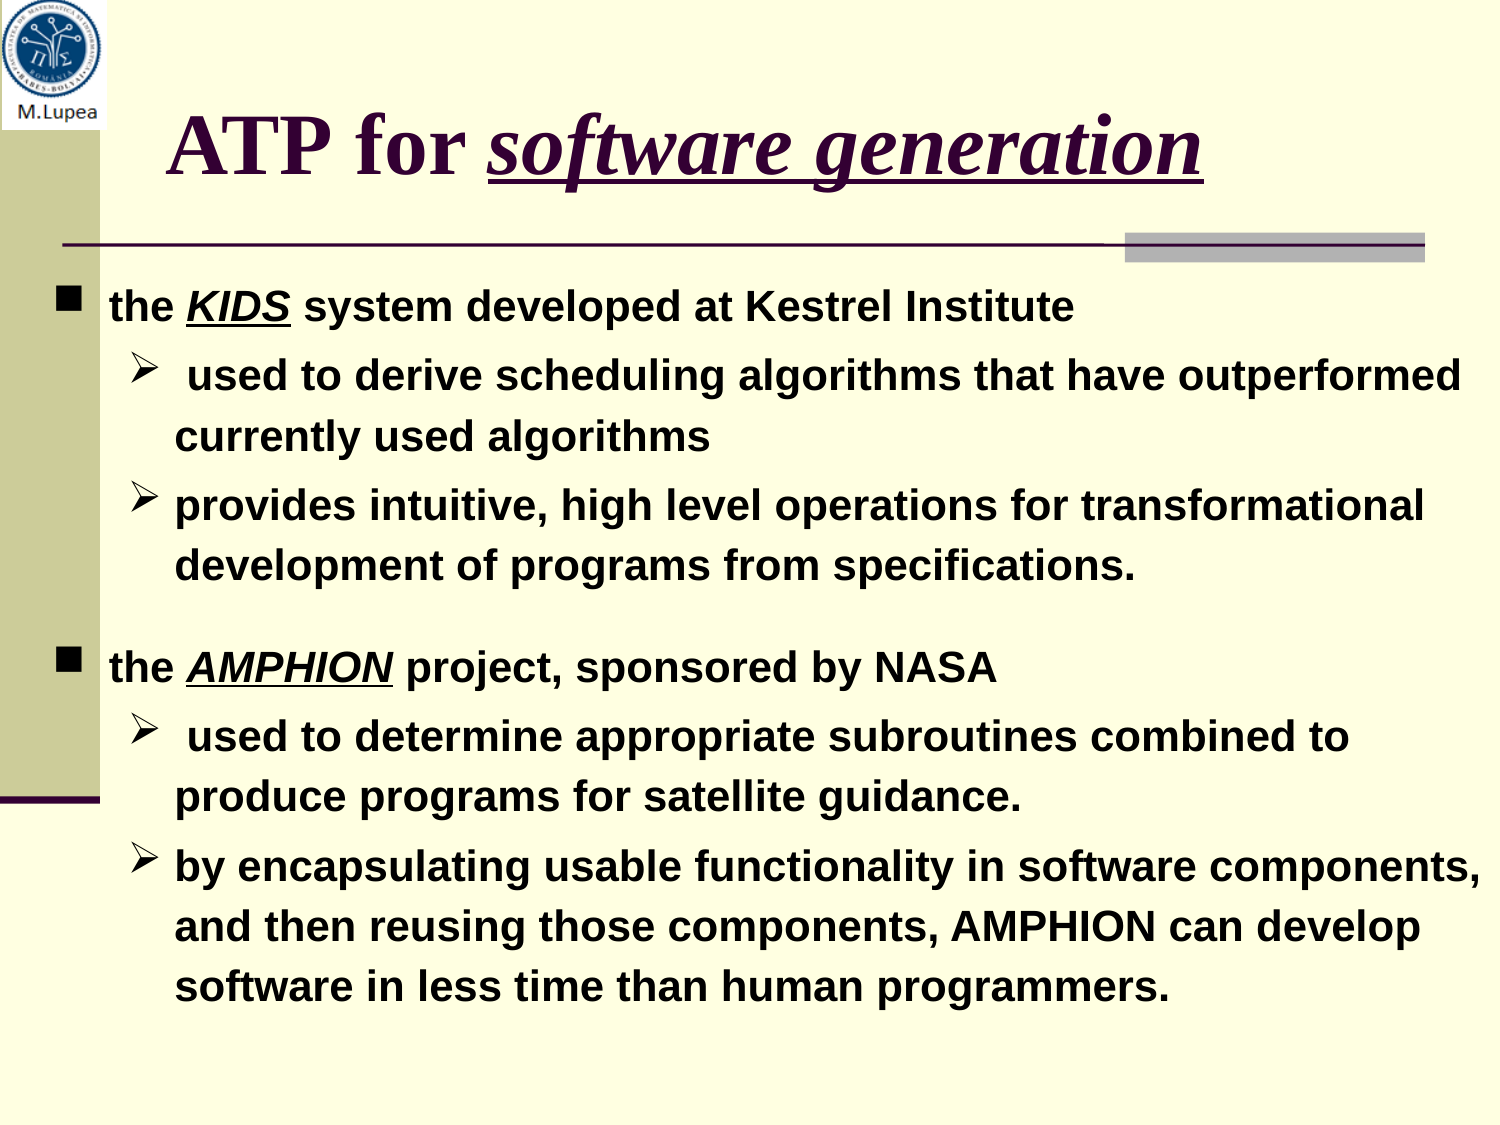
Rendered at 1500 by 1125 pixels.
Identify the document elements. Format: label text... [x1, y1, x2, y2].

picture [2, 0, 107, 131]
list the KIDS system developed at Kestrel Institute used to derive scheduling algorithms that have outperformed currently used algorithms provides intuitive, high level operations for transformational development of programs from specifications. the AMPHION project, sponsored by NASA used to determine appropriate subroutines combined to produce programs for satellite guidance. by encapsulating usable functionality in software components, and then reusing those components, AMPHION can develop software in less time than human programmers. [37, 262, 1500, 1125]
title ATP for software generation [150, 45, 1425, 234]
